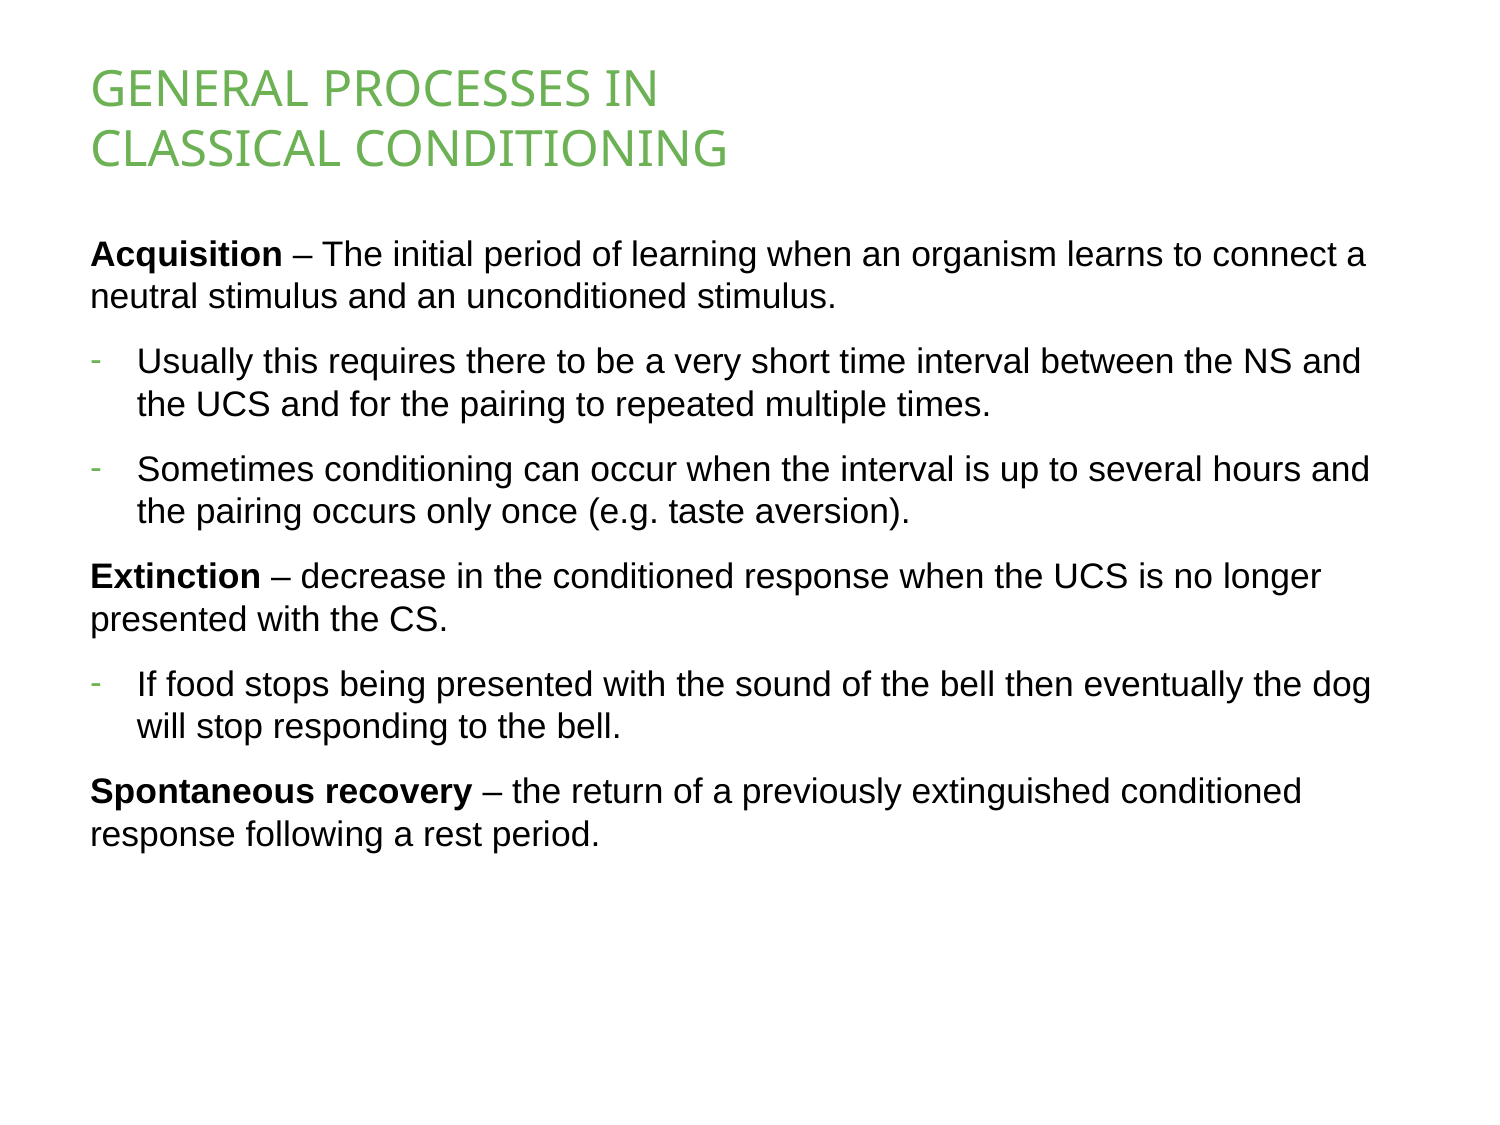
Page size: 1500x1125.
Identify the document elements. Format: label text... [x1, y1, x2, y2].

title GENERAL PROCESSES IN CLASSICAL CONDITIONING [75, 39, 1398, 185]
list Acquisition – The initial period of learning when an organism learns to connect a neutral stimulus and an unconditioned stimulus. Usually this requires there to be a very short time interval between the NS and the UCS and for the pairing to repeated multiple times. Sometimes conditioning can occur when the interval is up to several hours and the pairing occurs only once (e.g. taste aversion). Extinction – decrease in the conditioned response when the UCS is no longer presented with the CS. If food stops being presented with the sound of the bell then eventually the dog will stop responding to the bell. Spontaneous recovery – the return of a previously extinguished conditioned response following a rest period. [75, 223, 1398, 1087]
